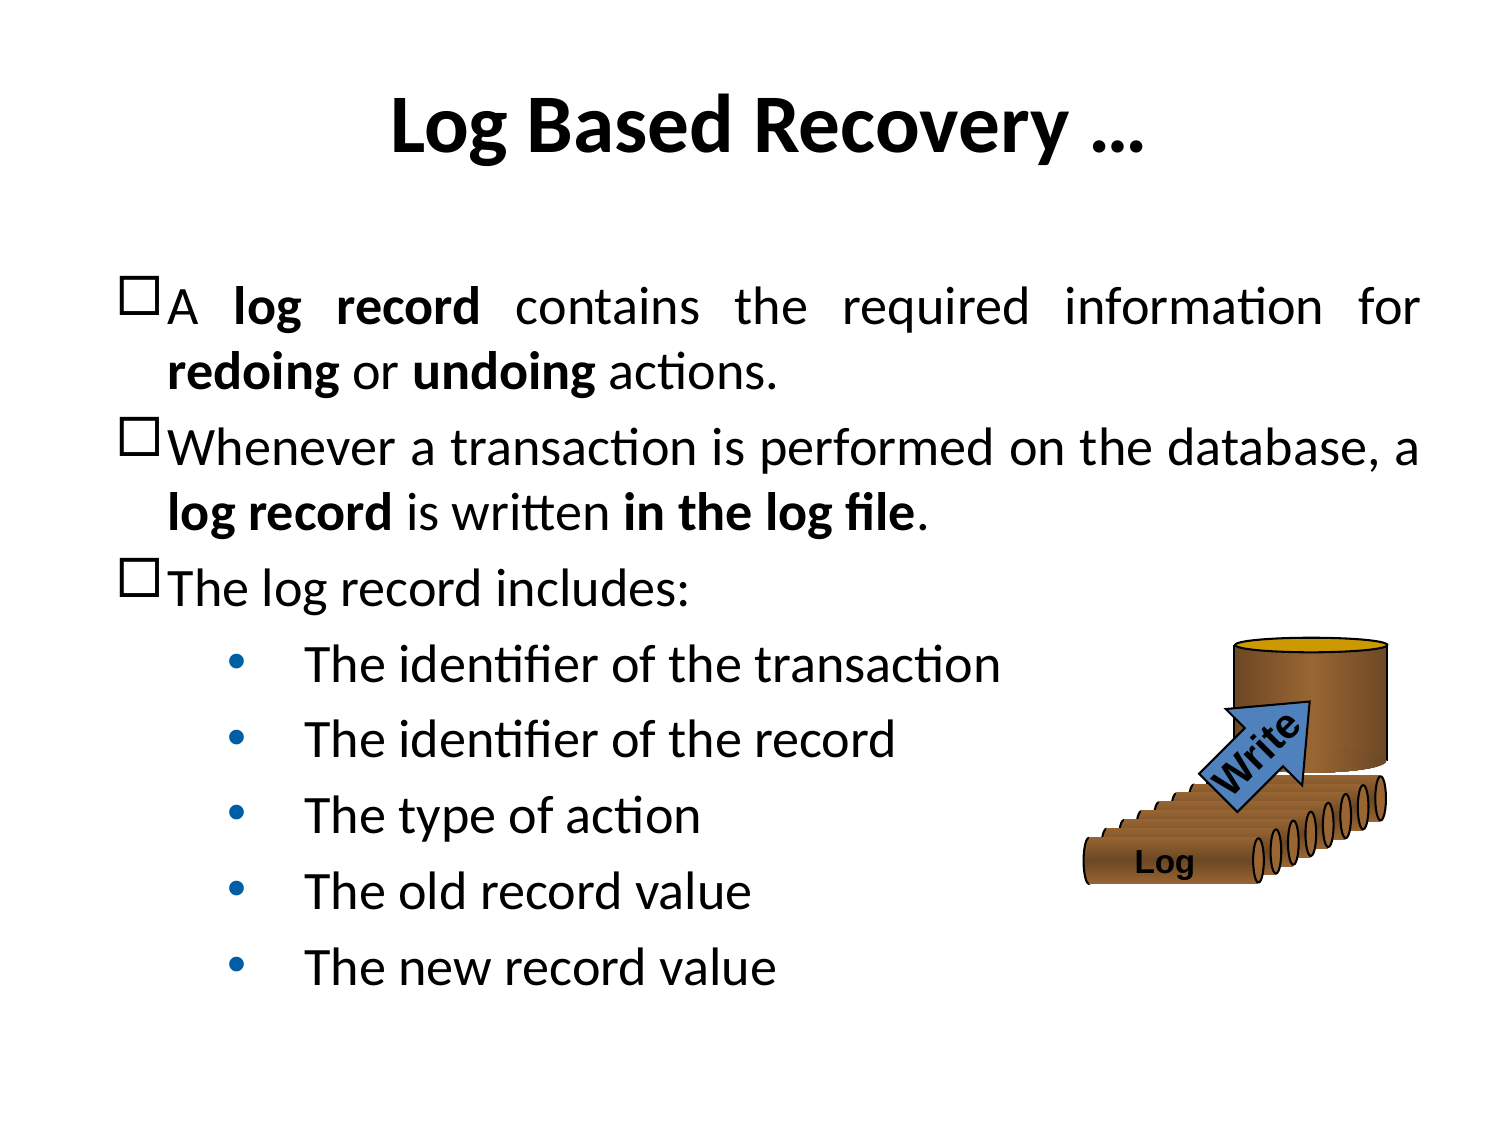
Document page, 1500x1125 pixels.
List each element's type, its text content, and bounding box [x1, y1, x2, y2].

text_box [1188, 692, 1329, 802]
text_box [1234, 637, 1388, 770]
list A log record contains the required information for redoing or undoing actions. Whenever a transaction is performed on the database, a log record is written in the log file. The log record includes: The identifier of the transaction The identifier of the record The type of action The old record value The new record value [100, 262, 1438, 1050]
title Log Based Recovery … [100, 37, 1438, 200]
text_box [1083, 769, 1387, 888]
